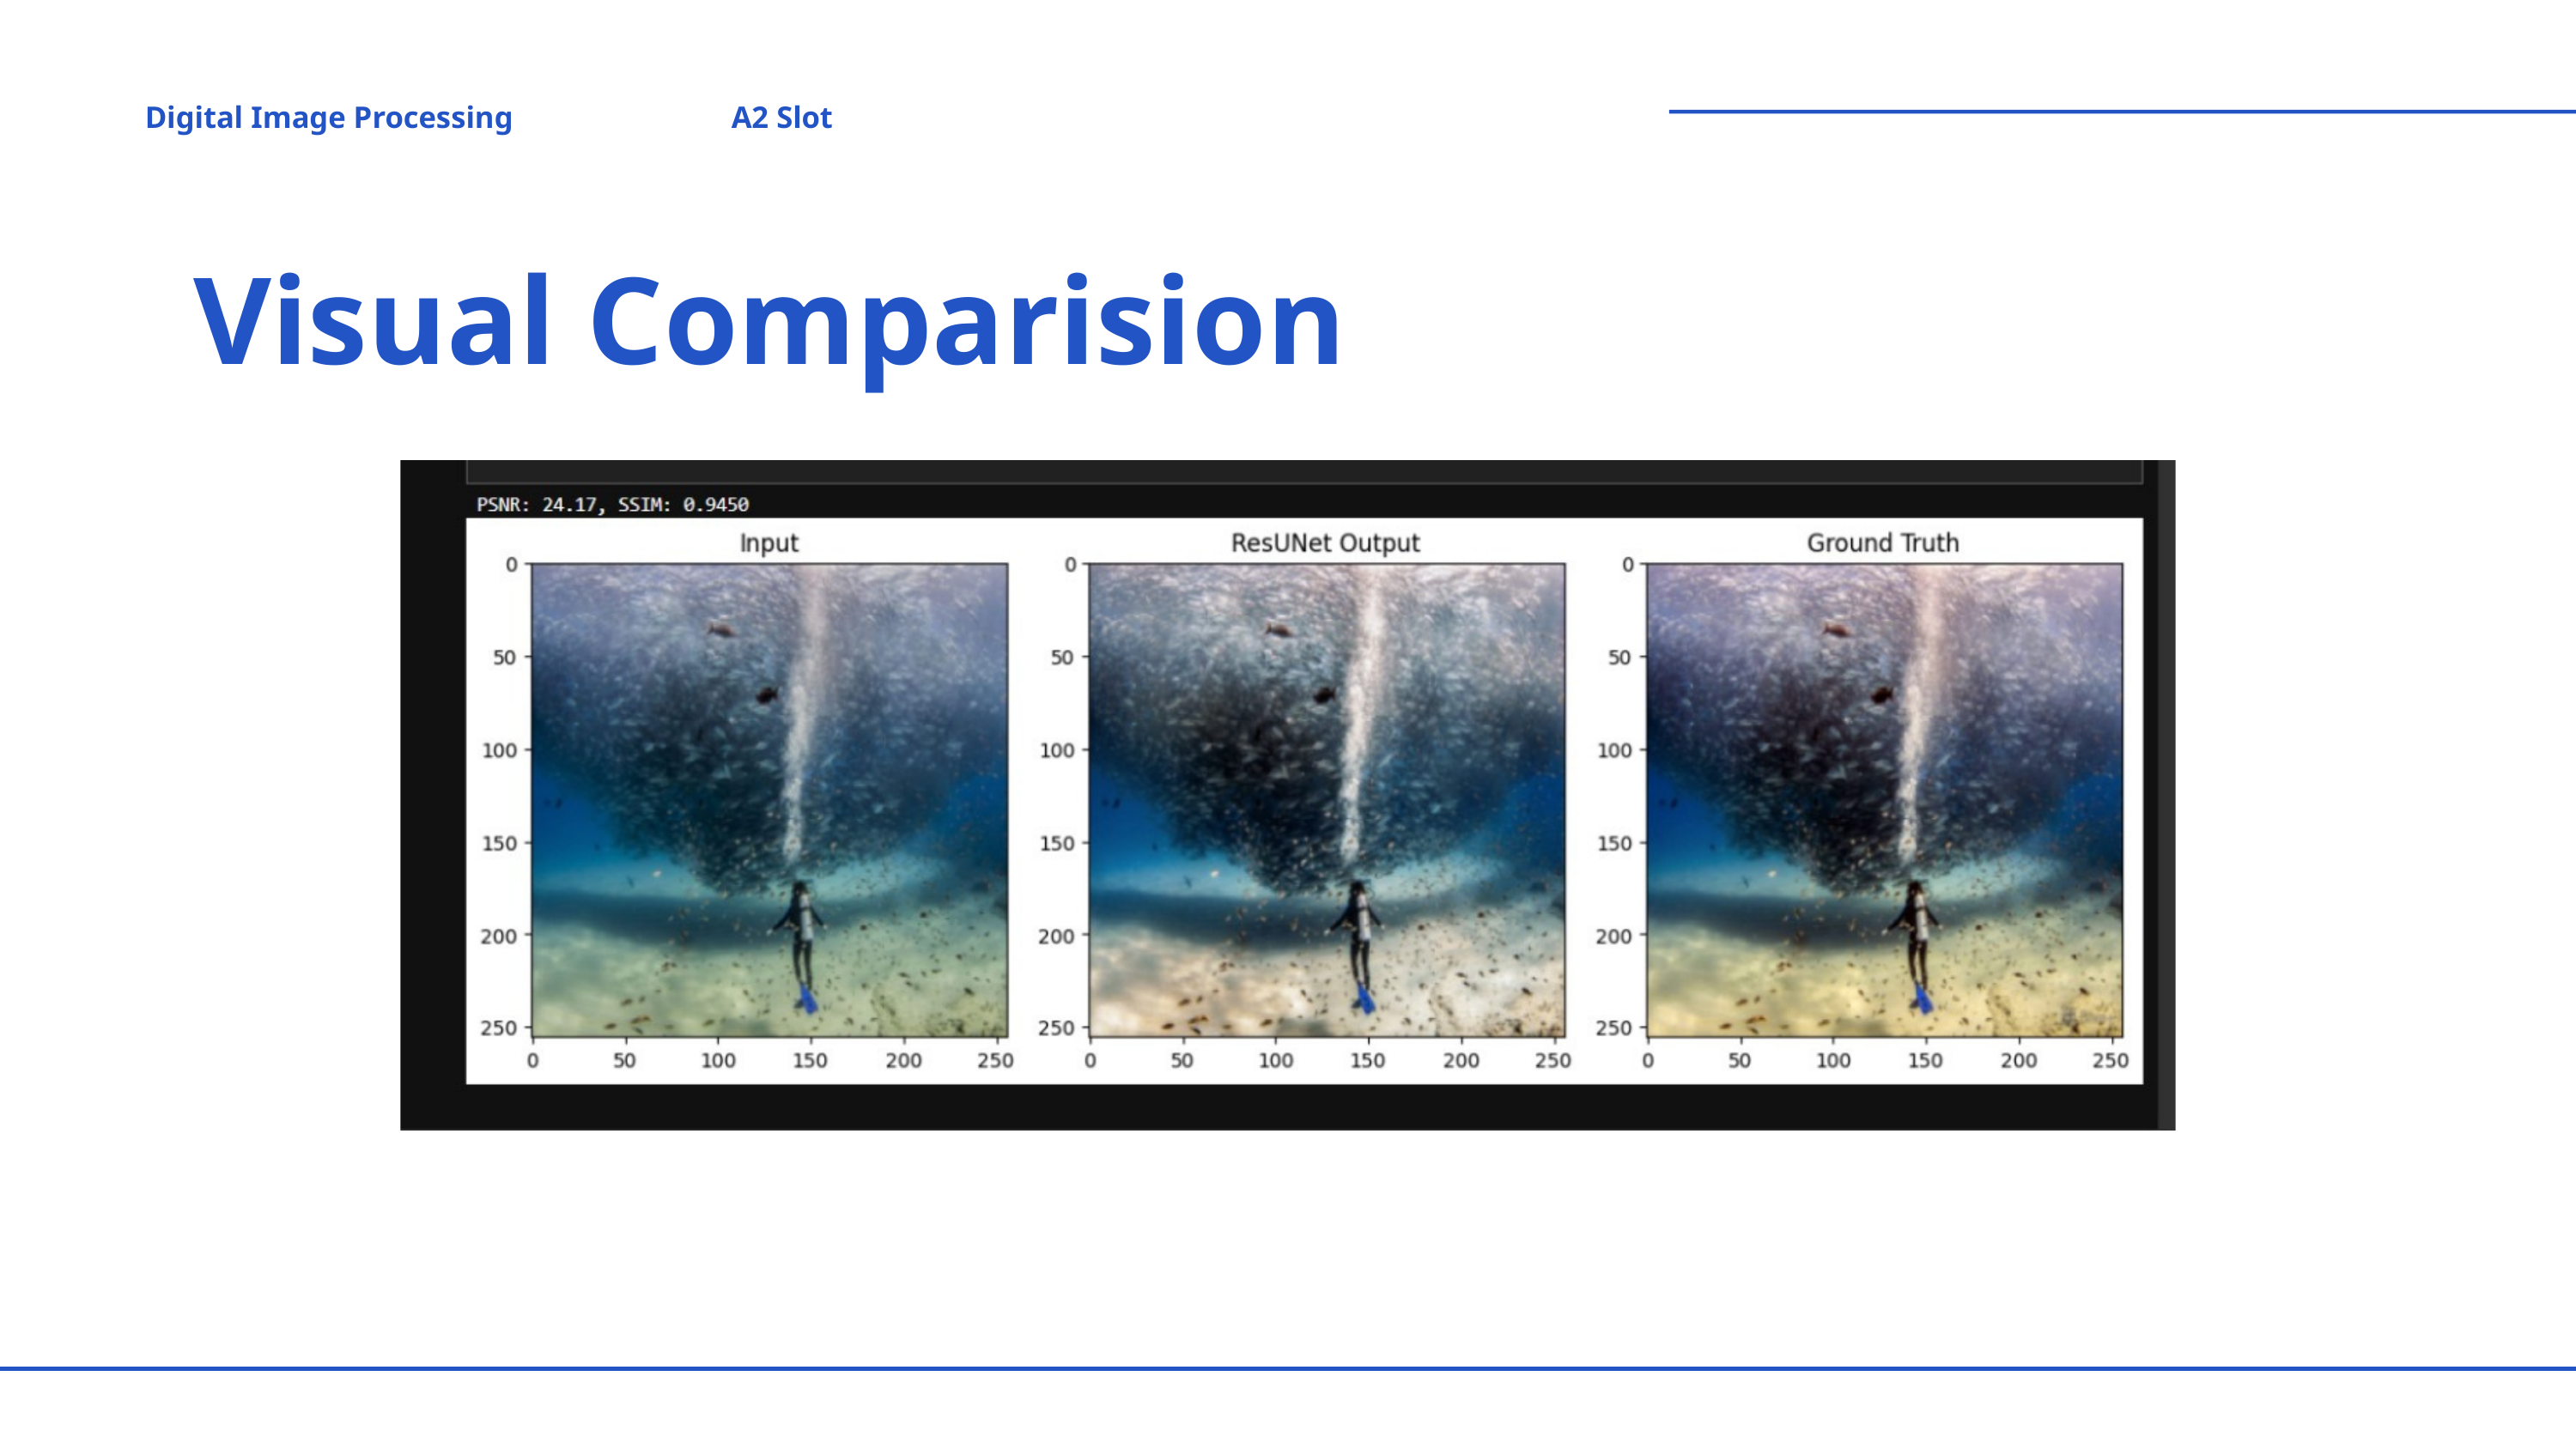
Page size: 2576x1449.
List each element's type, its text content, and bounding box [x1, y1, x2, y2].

text_box [400, 460, 2176, 1131]
text_box A2 Slot [731, 92, 993, 134]
text_box Visual Comparision [192, 220, 1580, 389]
text_box Digital Image Processing [144, 92, 562, 134]
